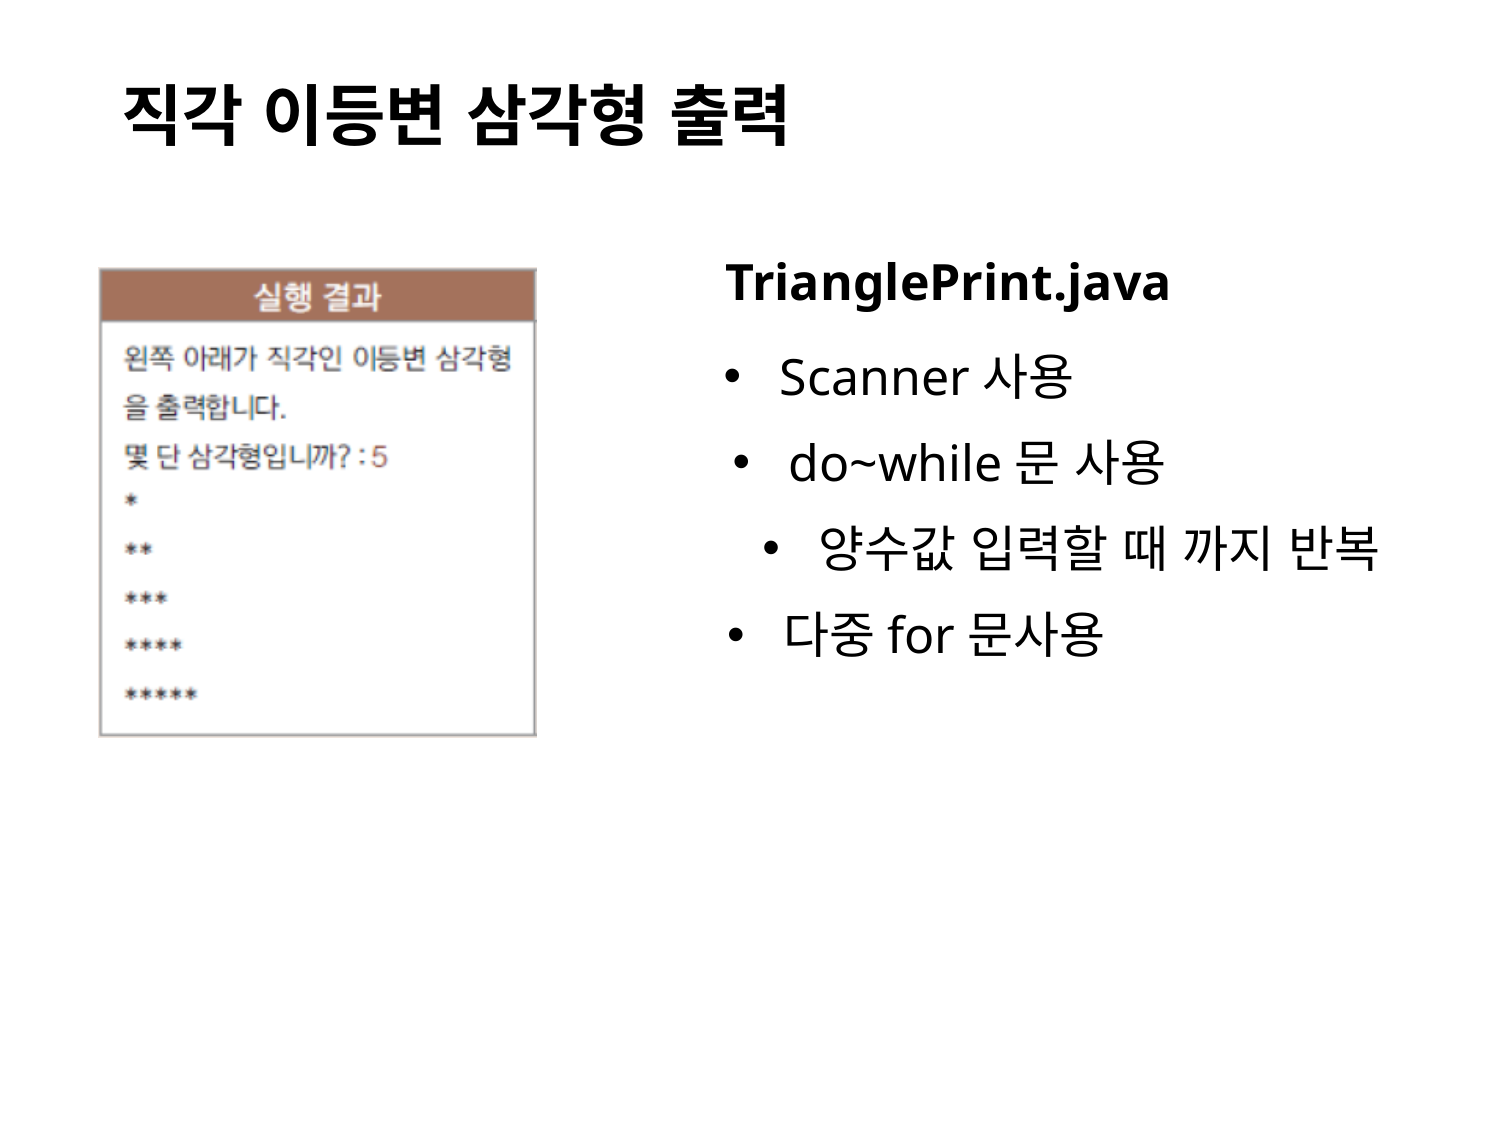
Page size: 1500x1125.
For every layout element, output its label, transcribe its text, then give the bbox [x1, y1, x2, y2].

text_box 직각 이등변 삼각형 출력 [106, 66, 808, 161]
text_box 다중for문사용 [712, 596, 1121, 672]
text_box 양수값 입력할 때 까지 반복 [747, 510, 1396, 585]
text_box TrianglePrint.java [710, 243, 1187, 319]
picture [98, 266, 537, 738]
text_box do~while문 사용 [717, 424, 1182, 499]
text_box Scanner사용 [708, 338, 1090, 413]
